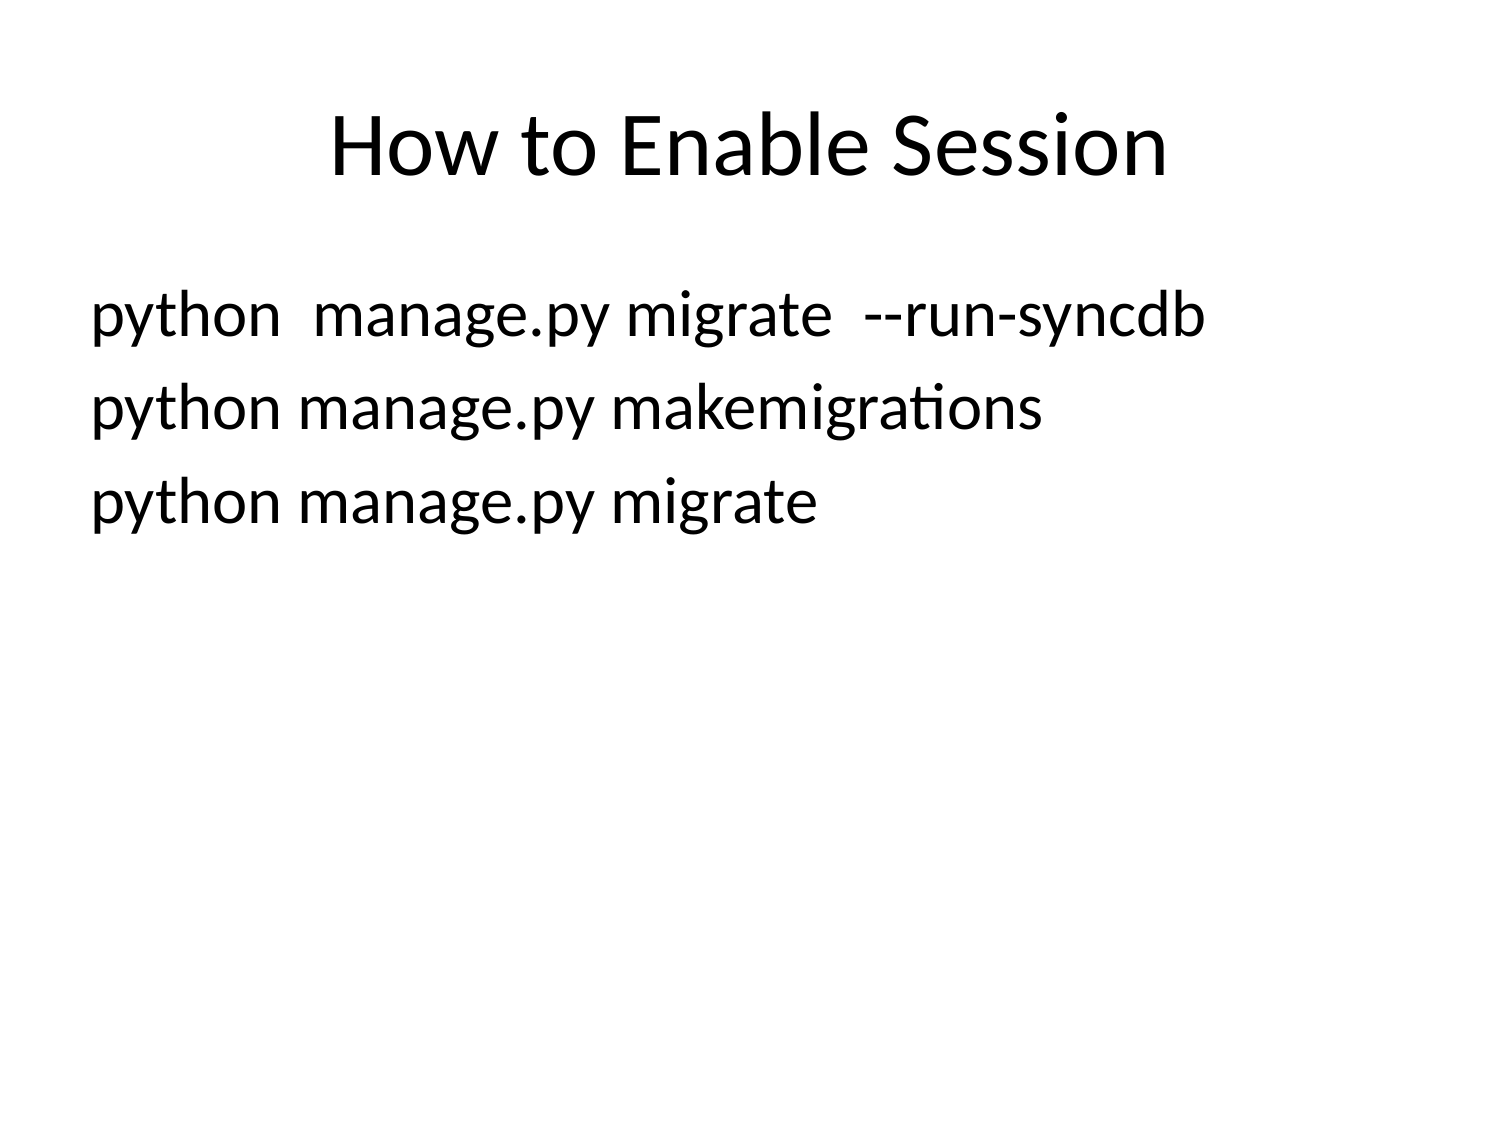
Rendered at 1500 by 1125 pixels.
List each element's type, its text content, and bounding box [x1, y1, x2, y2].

title How to Enable Session [75, 45, 1425, 233]
list python manage.py migrate --run-syncdb python manage.py makemigrations python manage.py migrate [75, 262, 1425, 1005]
